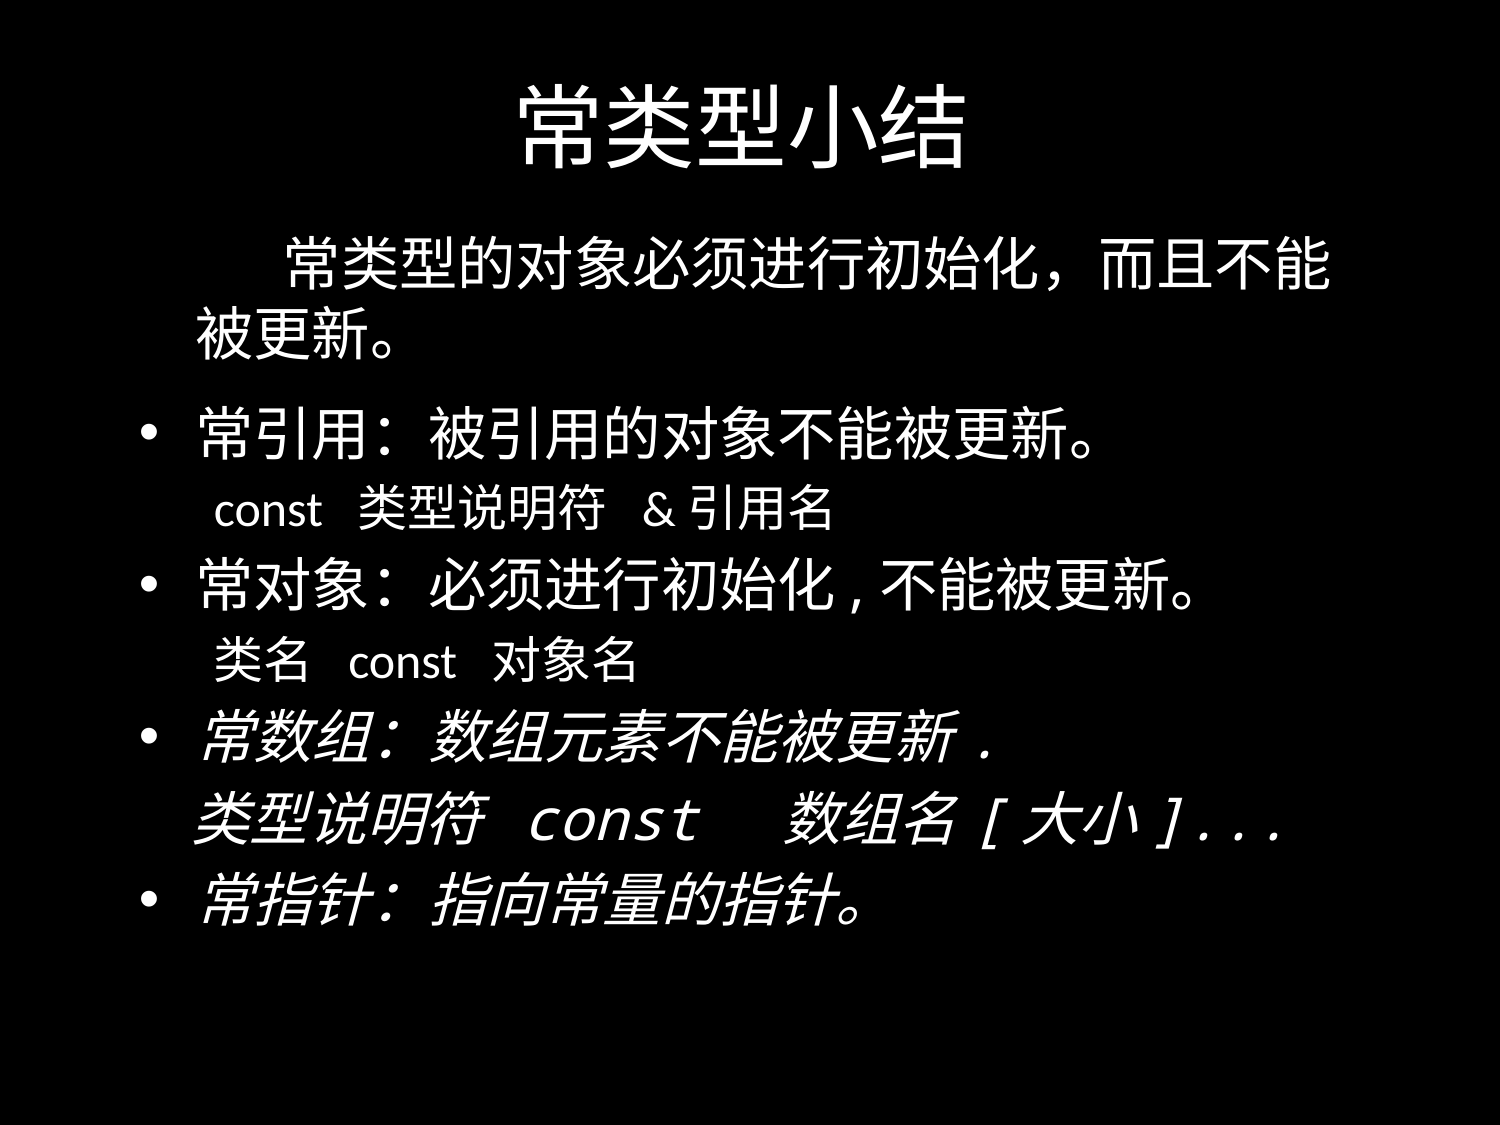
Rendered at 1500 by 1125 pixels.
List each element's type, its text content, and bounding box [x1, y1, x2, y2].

title 常类型小结 [147, 31, 1336, 219]
list 常类型的对象必须进行初始化，而且不能被更新。 常引用：被引用的对象不能被更新。 const 类型说明符 &引用名 常对象：必须进行初始化,不能被更新。 类名 const 对象名 常数组：数组元素不能被更新. 类型说明符 const 数组名[大小]... 常指针：指向常量的指针。 [123, 220, 1374, 1021]
